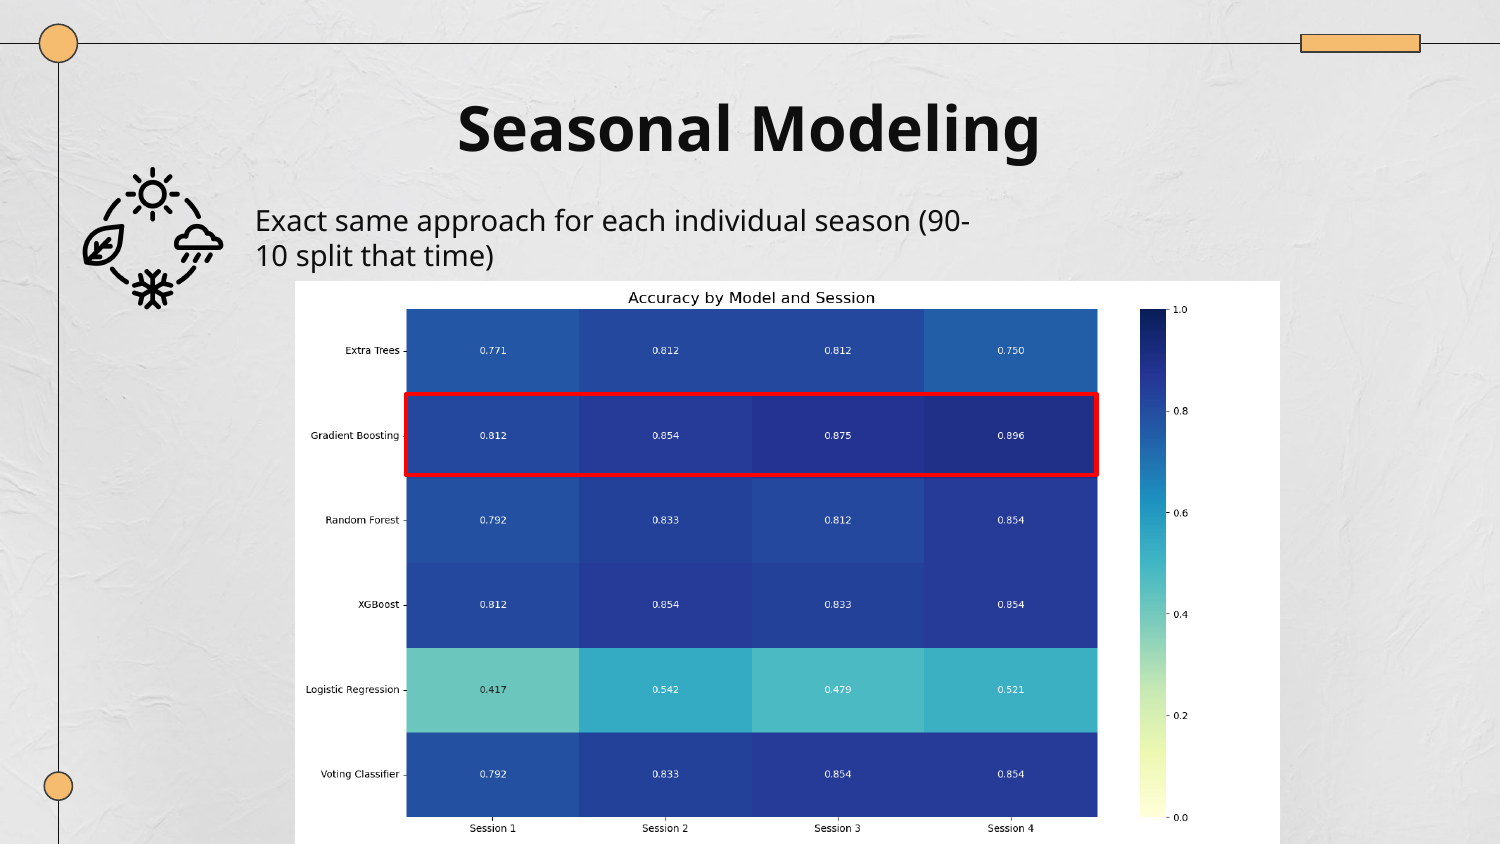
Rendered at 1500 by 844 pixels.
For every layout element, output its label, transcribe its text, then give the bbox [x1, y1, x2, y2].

title Seasonal Modeling [118, 88, 1382, 183]
picture [76, 162, 228, 314]
picture [295, 280, 1281, 844]
text_box Exact same approach for each individual season (90-10 split that time) [240, 195, 992, 280]
